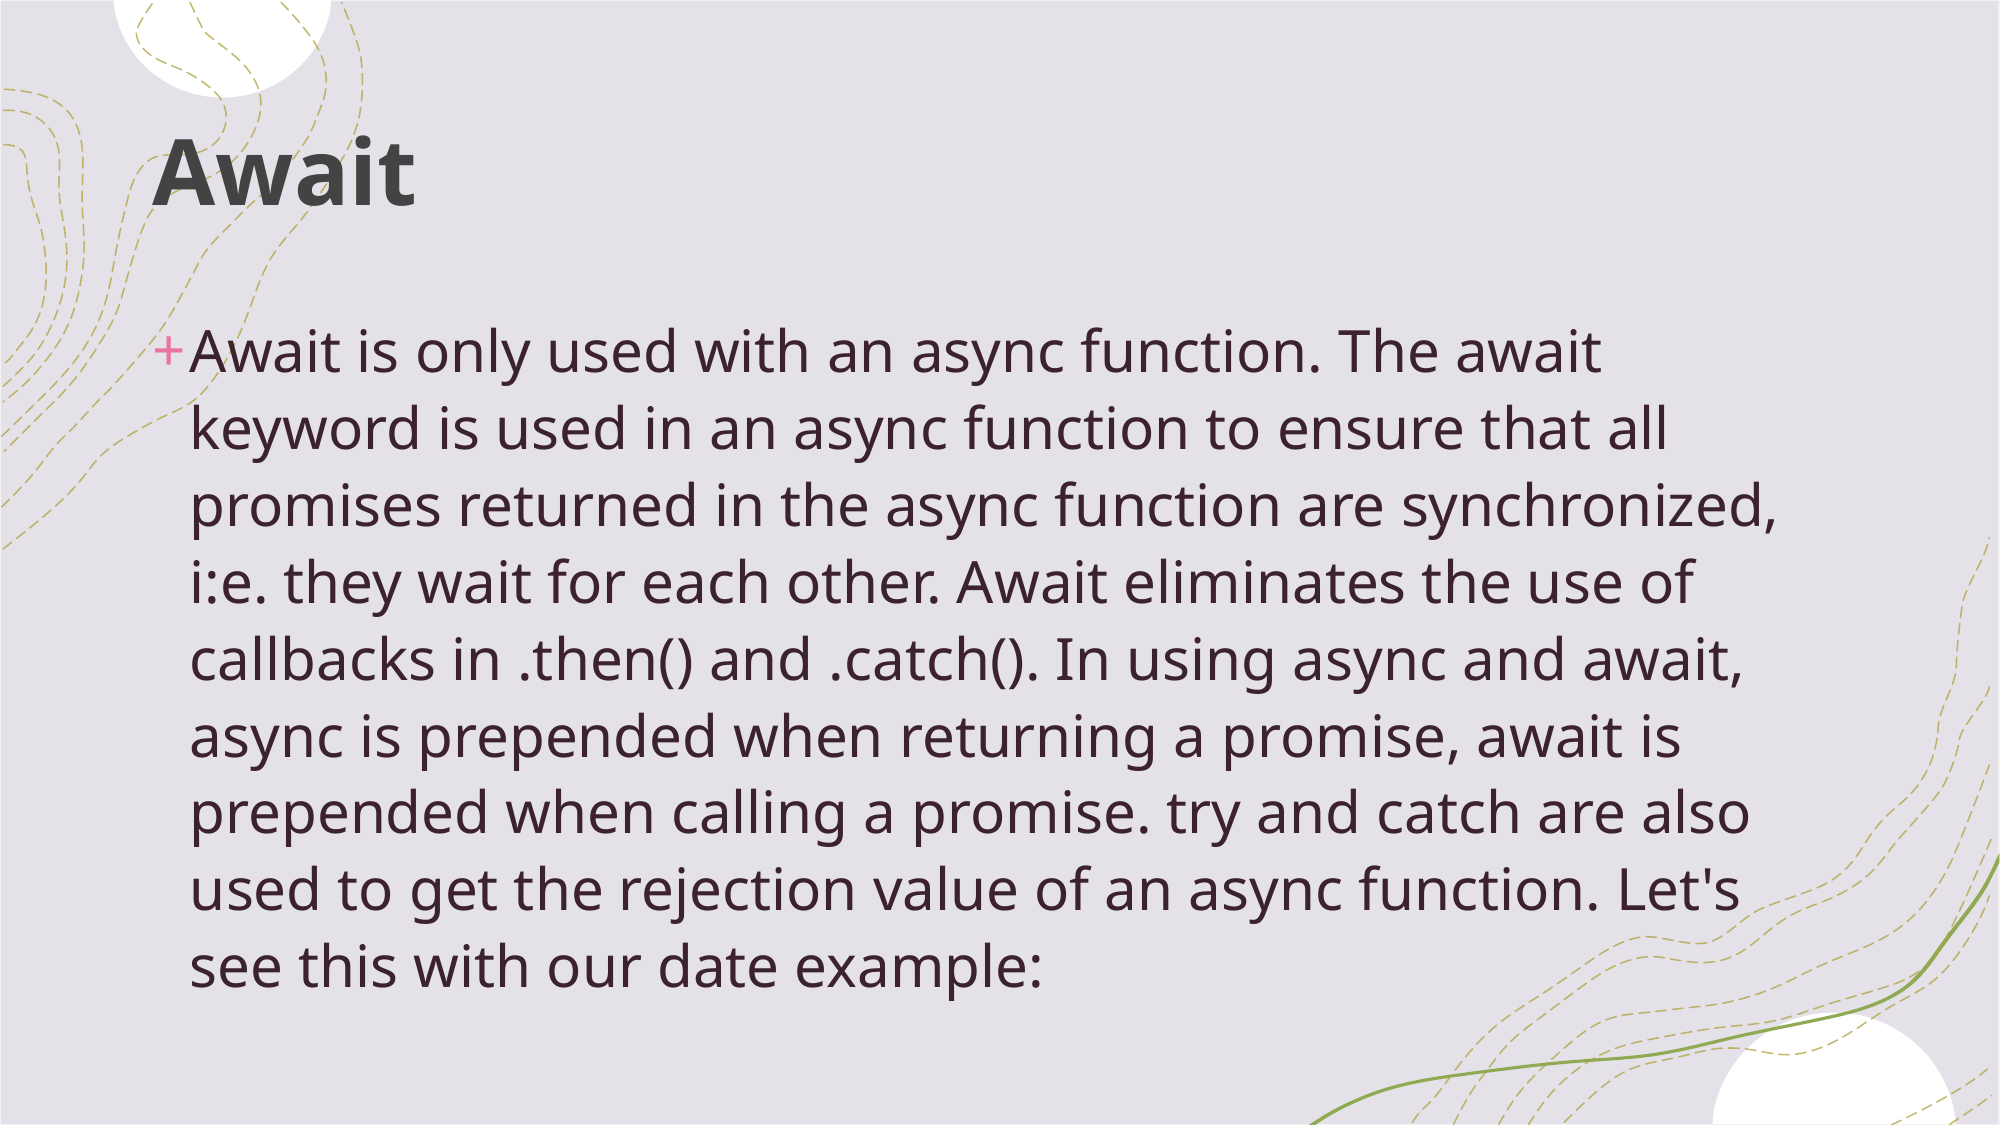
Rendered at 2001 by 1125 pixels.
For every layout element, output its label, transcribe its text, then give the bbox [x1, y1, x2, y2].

title Await [137, 59, 1863, 278]
list Await is only used with an async function. The await keyword is used in an async function to ensure that all promises returned in the async function are synchronized, i:e. they wait for each other. Await eliminates the use of callbacks in .then() and .catch(). In using async and await, async is prepended when returning a promise, await is prepended when calling a promise. try and catch are also used to get the rejection value of an async function. Let's see this with our date example: [137, 299, 1863, 1014]
